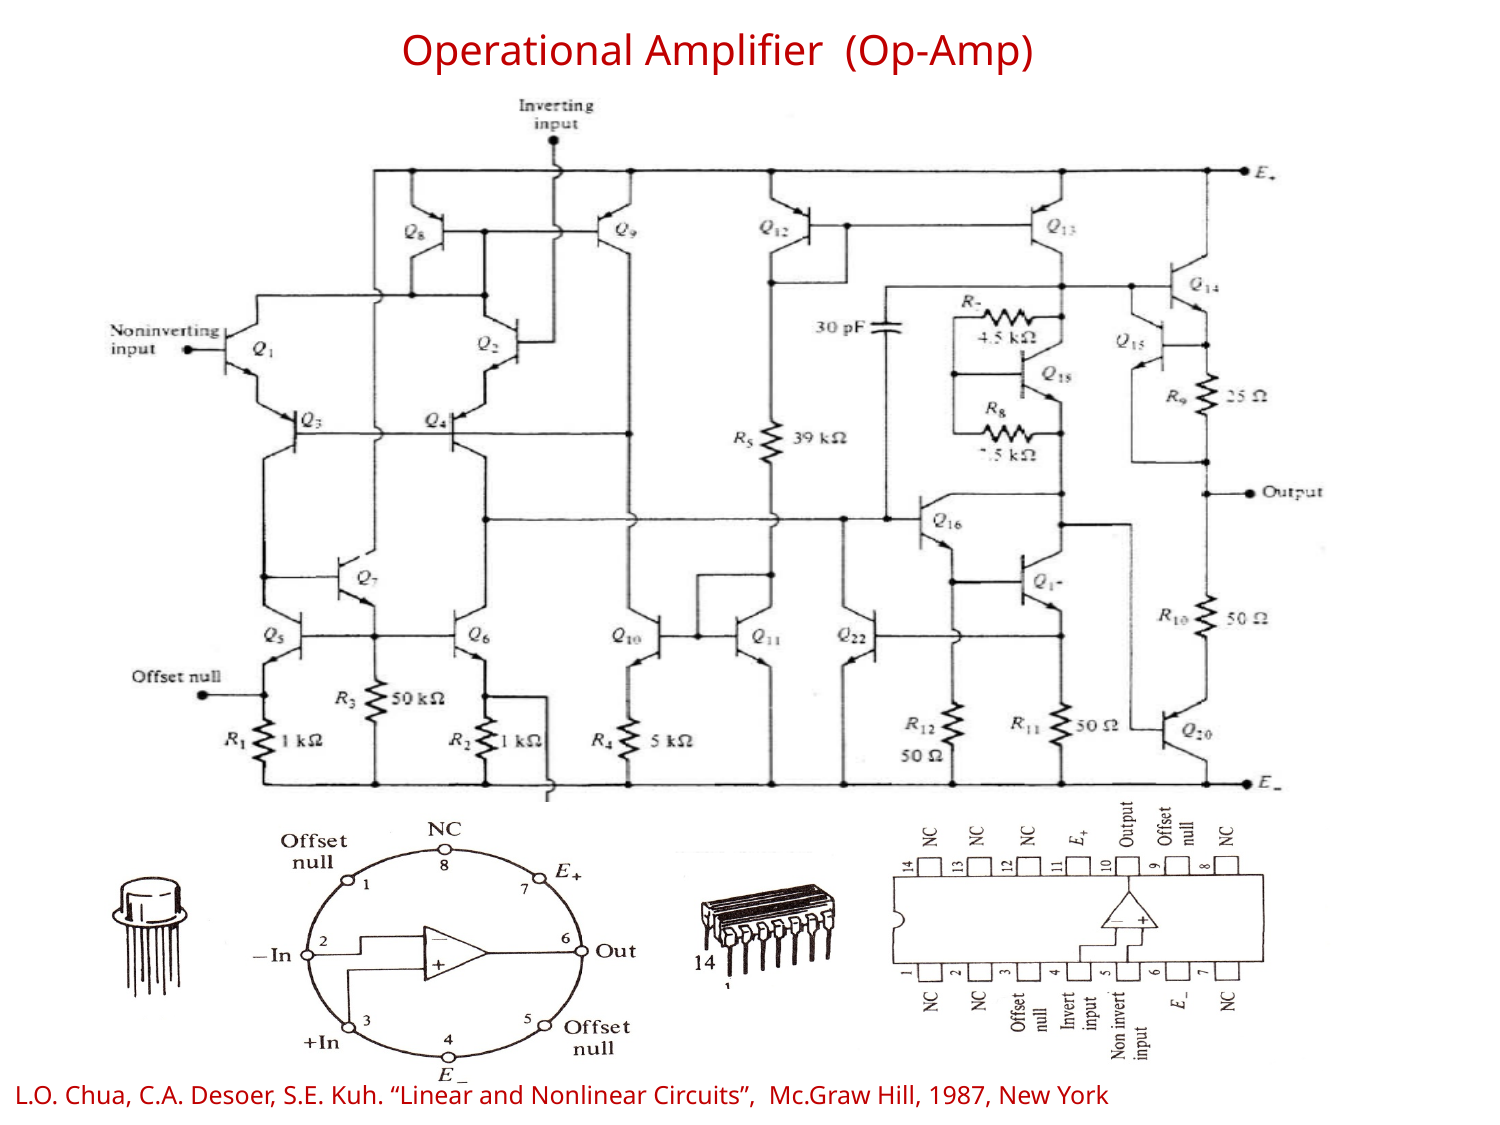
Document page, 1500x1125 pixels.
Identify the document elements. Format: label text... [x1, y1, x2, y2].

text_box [93, 859, 217, 1020]
text_box L.O. Chua, C.A. Desoer, S.E. Kuh. “Linear and Nonlinear Circuits”, Mc.Graw Hill, 1987, New York [0, 1072, 1376, 1117]
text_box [222, 796, 1383, 1102]
text_box Operational Amplifier (Op-Amp) [351, 16, 1137, 80]
picture [94, 81, 1355, 853]
